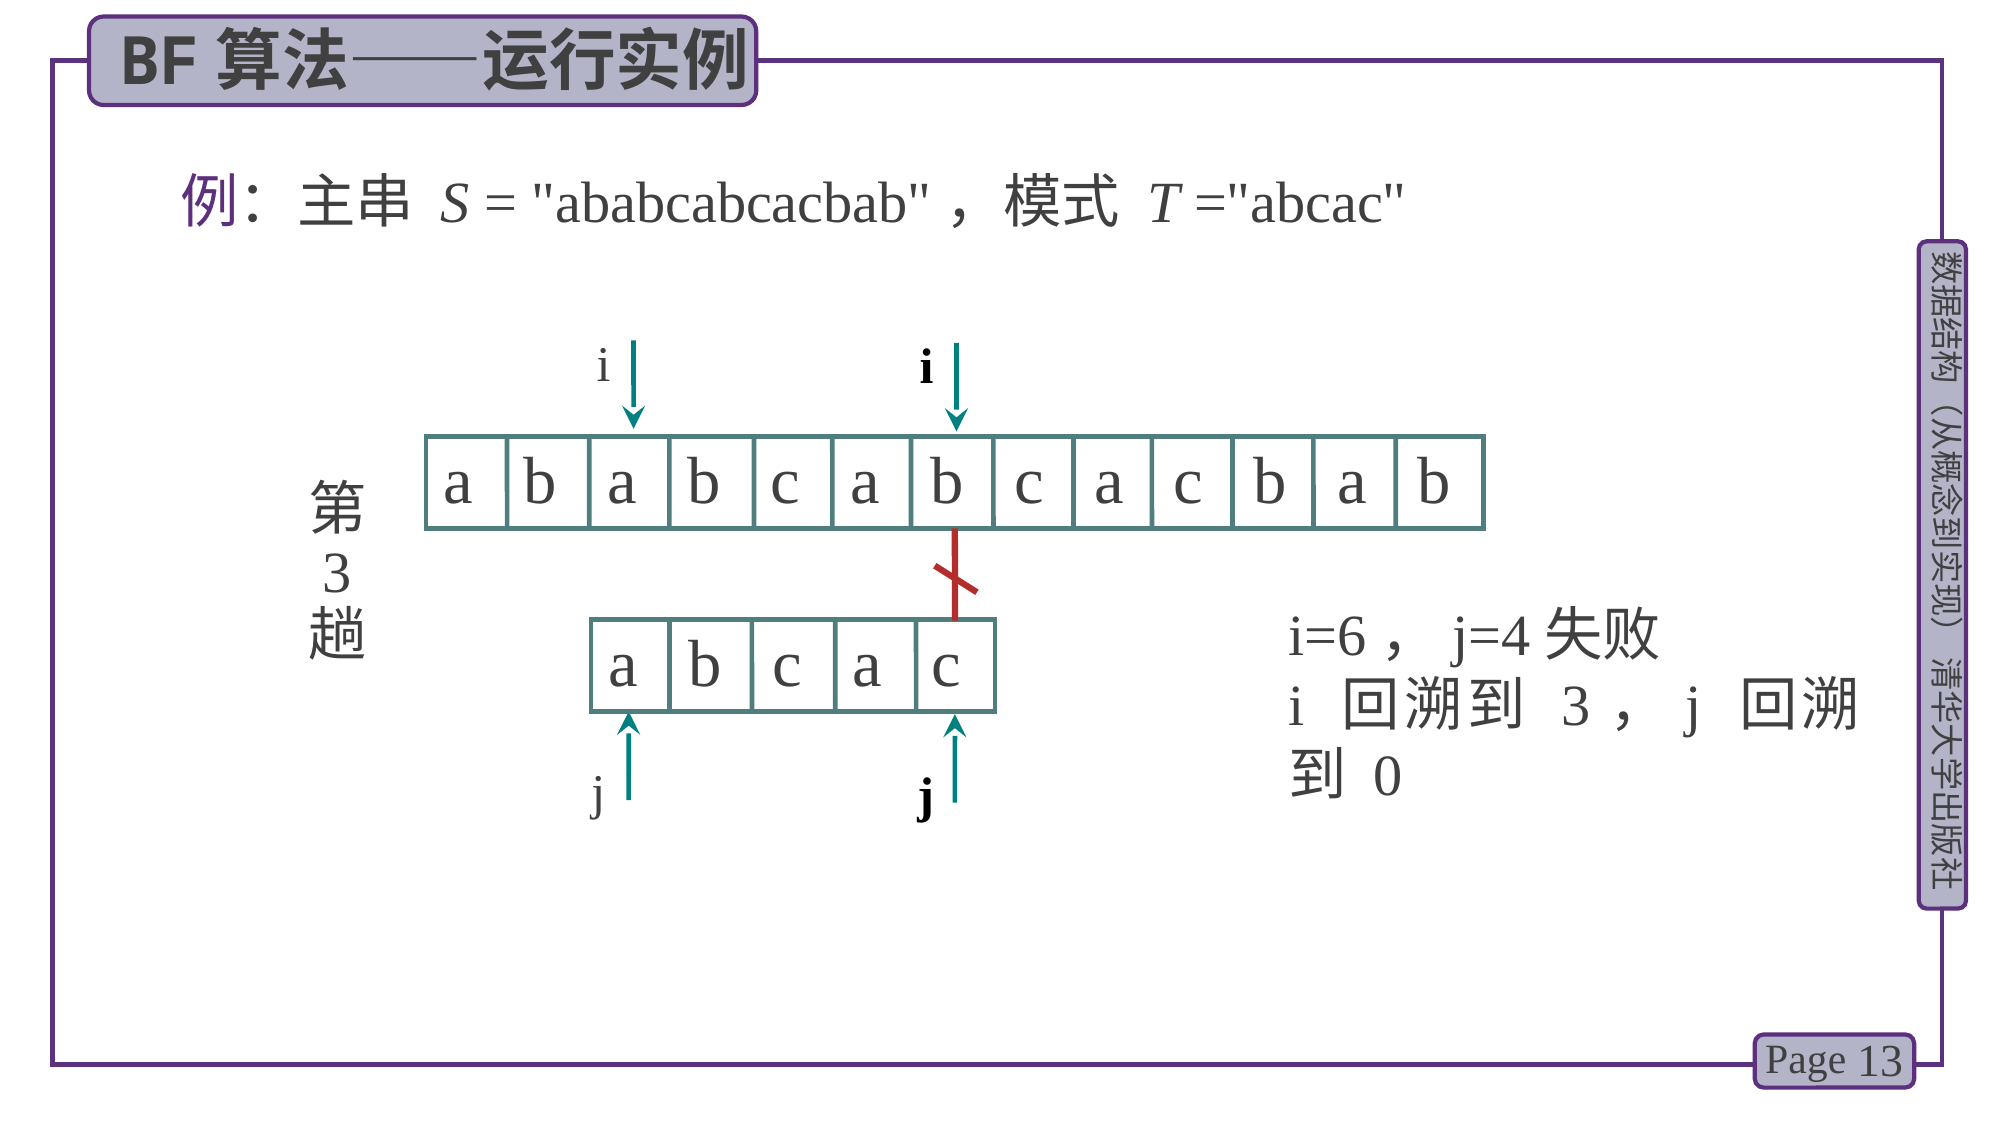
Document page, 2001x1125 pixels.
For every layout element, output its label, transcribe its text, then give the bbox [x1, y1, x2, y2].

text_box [426, 436, 591, 529]
text_box a b c a c [635, 619, 835, 712]
text_box 例：主串 S = "ababcabcacbab"，模式 T ="abcac" [165, 156, 1504, 242]
text_box a b c a c [836, 619, 917, 712]
text_box 第 3 趟 [293, 471, 401, 676]
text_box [591, 323, 635, 828]
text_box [635, 436, 917, 529]
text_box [917, 326, 1875, 830]
text_box [87, 15, 747, 107]
text_box BF算法——运行实例 [104, 10, 795, 105]
